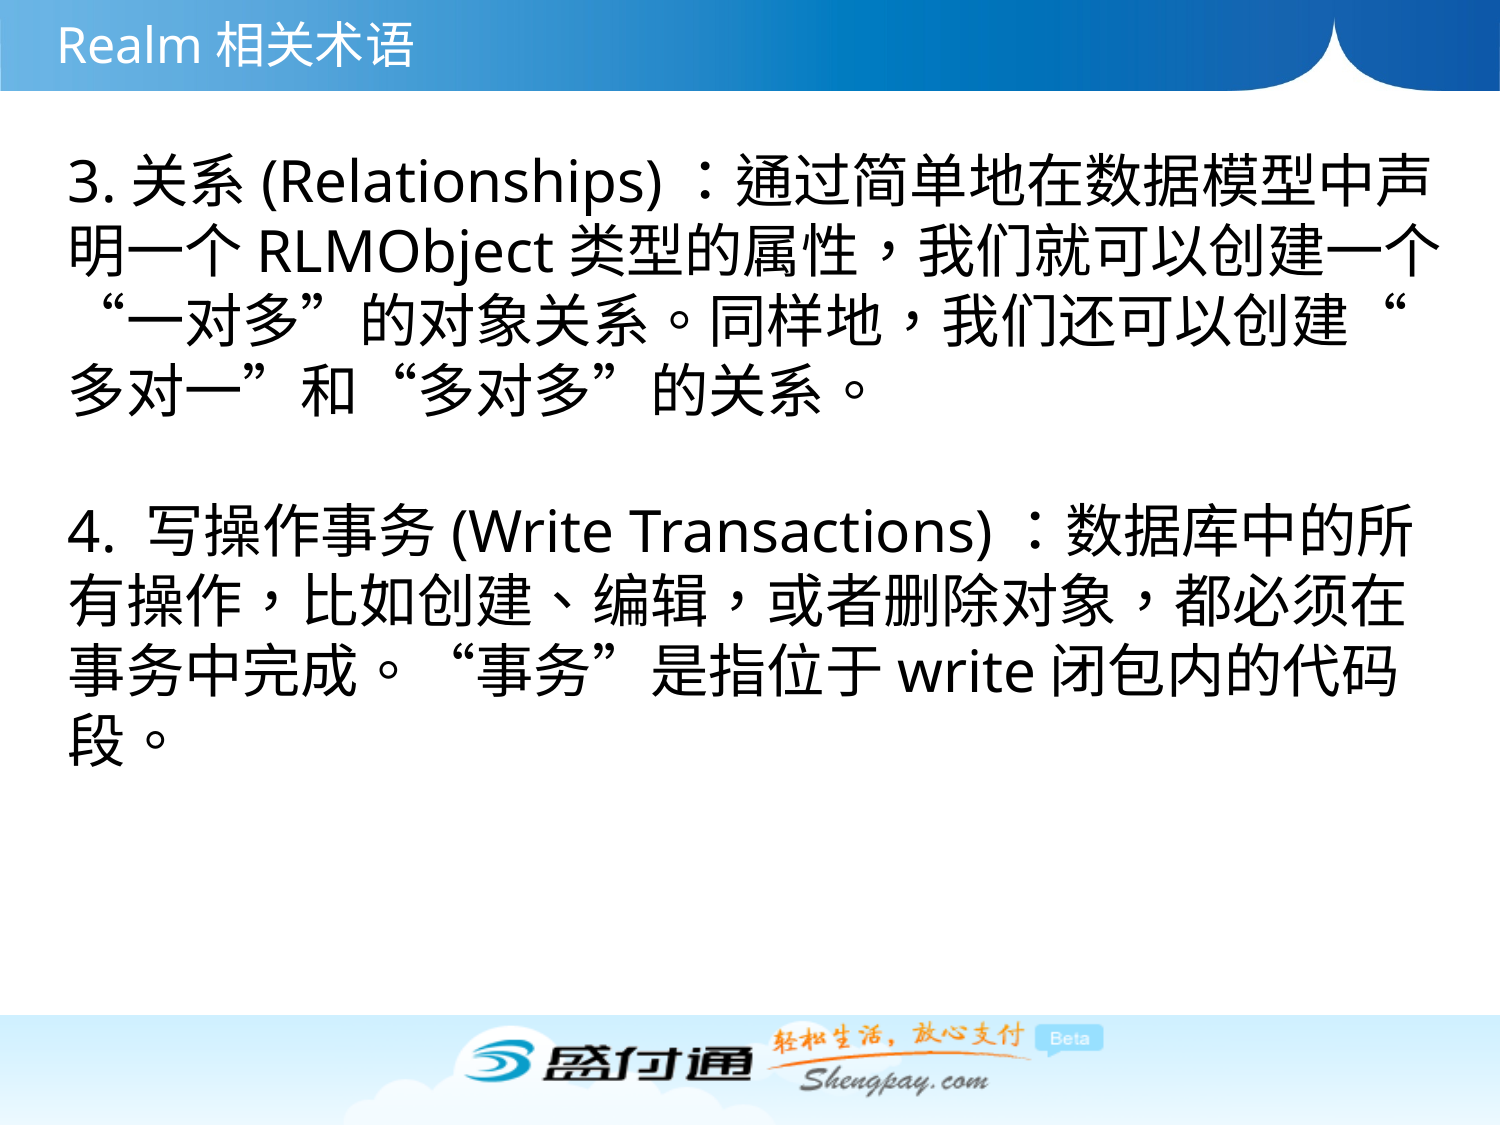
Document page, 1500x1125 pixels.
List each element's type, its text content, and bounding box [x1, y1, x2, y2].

picture [0, 0, 1500, 91]
picture [0, 1015, 1500, 1125]
text_box 3.关系(Relationships)：通过简单地在数据模型中声明一个RLMObject类型的属性，我们就可以创建一个“一对多”的对象关系。同样地，我们还可以创建“多对一”和“多对多”的关系。 4. 写操作事务(Write Transactions)：数据库中的所有操作，比如创建、编辑，或者删除对象，都必须在事务中完成。“事务”是指位于write闭包内的代码段。 [53, 137, 1471, 782]
text_box Realm相关术语 [41, 5, 1247, 81]
